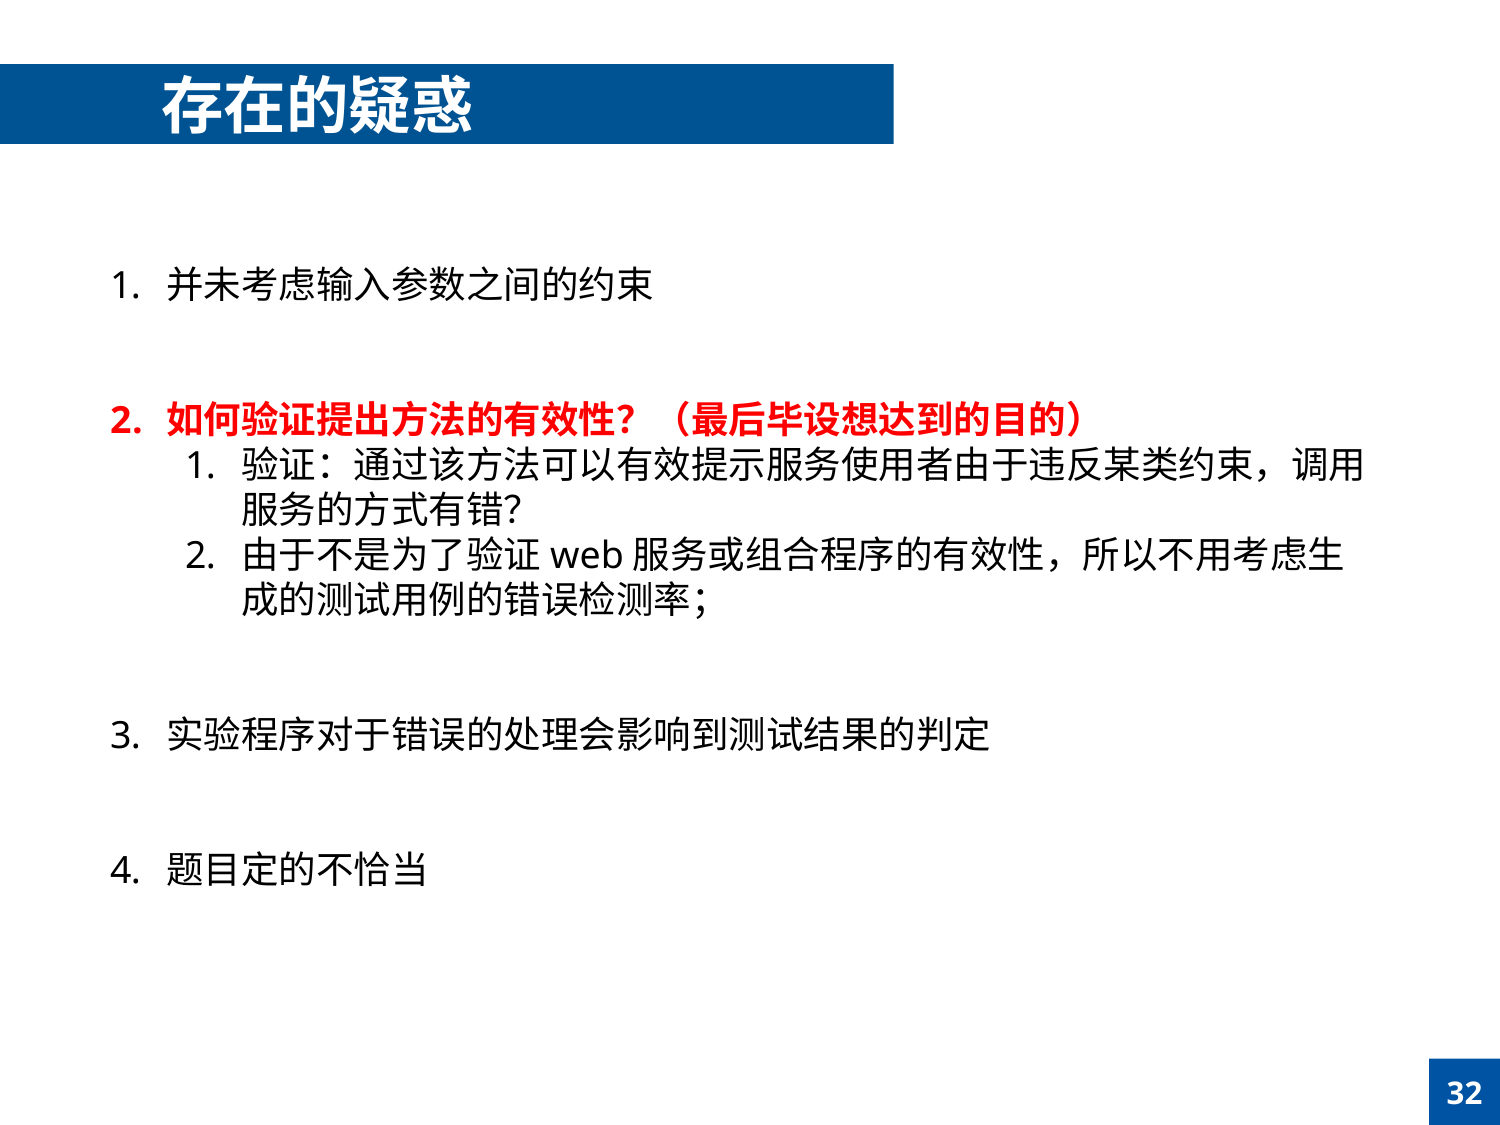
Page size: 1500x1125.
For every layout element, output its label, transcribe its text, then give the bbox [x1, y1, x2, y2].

text_box 32 [1429, 1058, 1500, 1125]
text_box 并未考虑输入参数之间的约束 如何验证提出方法的有效性？（最后毕设想达到的目的） 验证：通过该方法可以有效提示服务使用者由于违反某类约束，调用服务的方式有错？ 由于不是为了验证web服务或组合程序的有效性，所以不用考虑生成的测试用例的错误检测率； 实验程序对于错误的处理会影响到测试结果的判定 题目定的不恰当 [95, 253, 1387, 899]
text_box 存在的疑惑 [0, 63, 895, 145]
